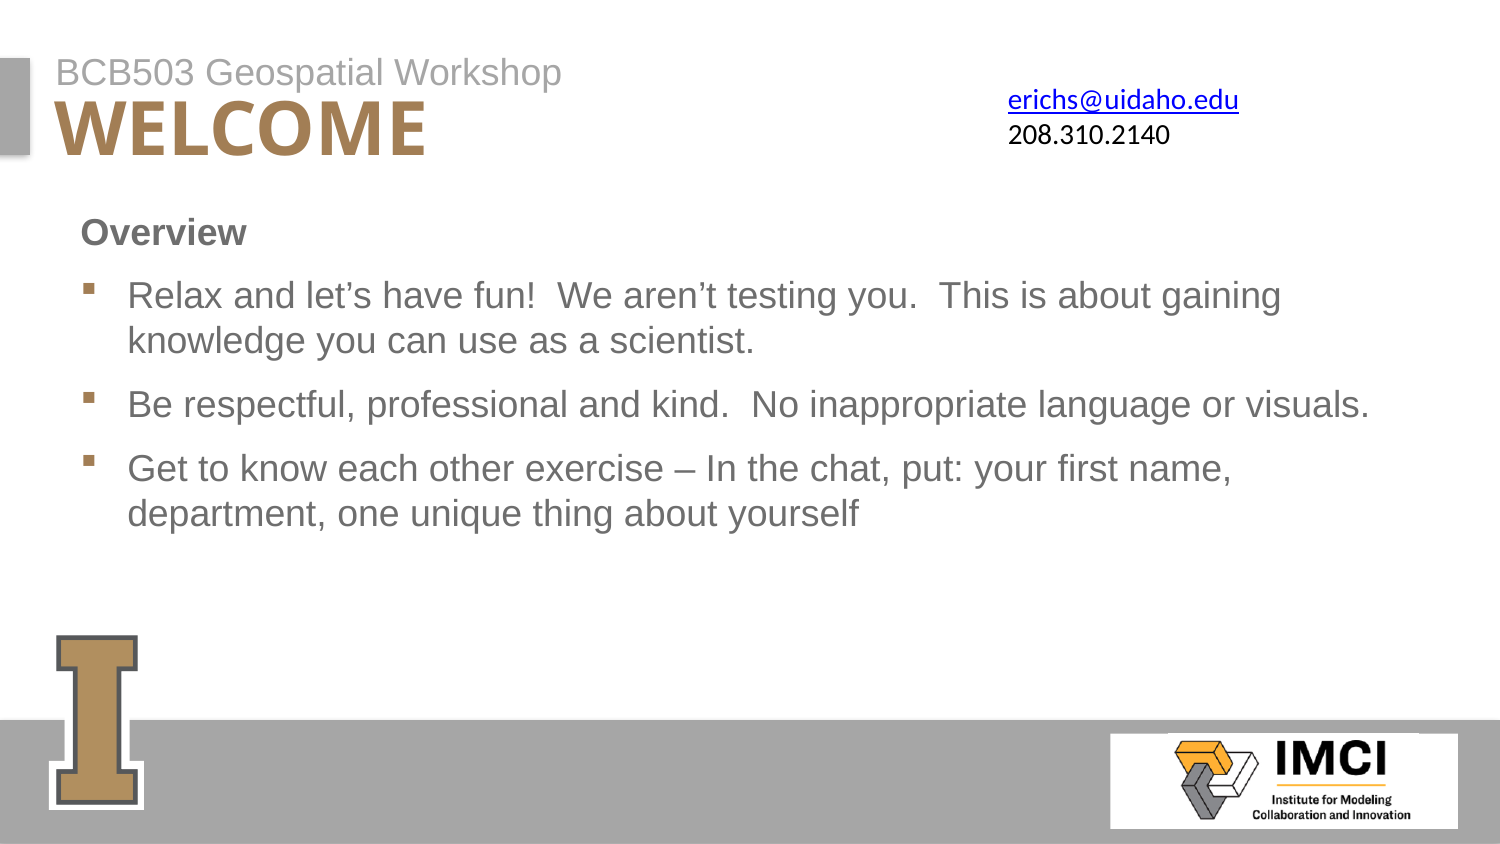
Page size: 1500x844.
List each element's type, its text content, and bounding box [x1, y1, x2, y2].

list Overview Relax and let’s have fun! We aren’t testing you. This is about gaining knowledge you can use as a scientist. Be respectful, professional and kind. No inappropriate language or visuals. Get to know each other exercise – In the chat, put: your first name, department, one unique thing about yourself [80, 207, 1420, 583]
text_box WElcome [54, 80, 1405, 175]
picture [1168, 733, 1419, 829]
list BCB503 Geospatial Workshop [55, 48, 601, 94]
text_box erichs@uidaho.edu 208.310.2140 [993, 73, 1255, 158]
